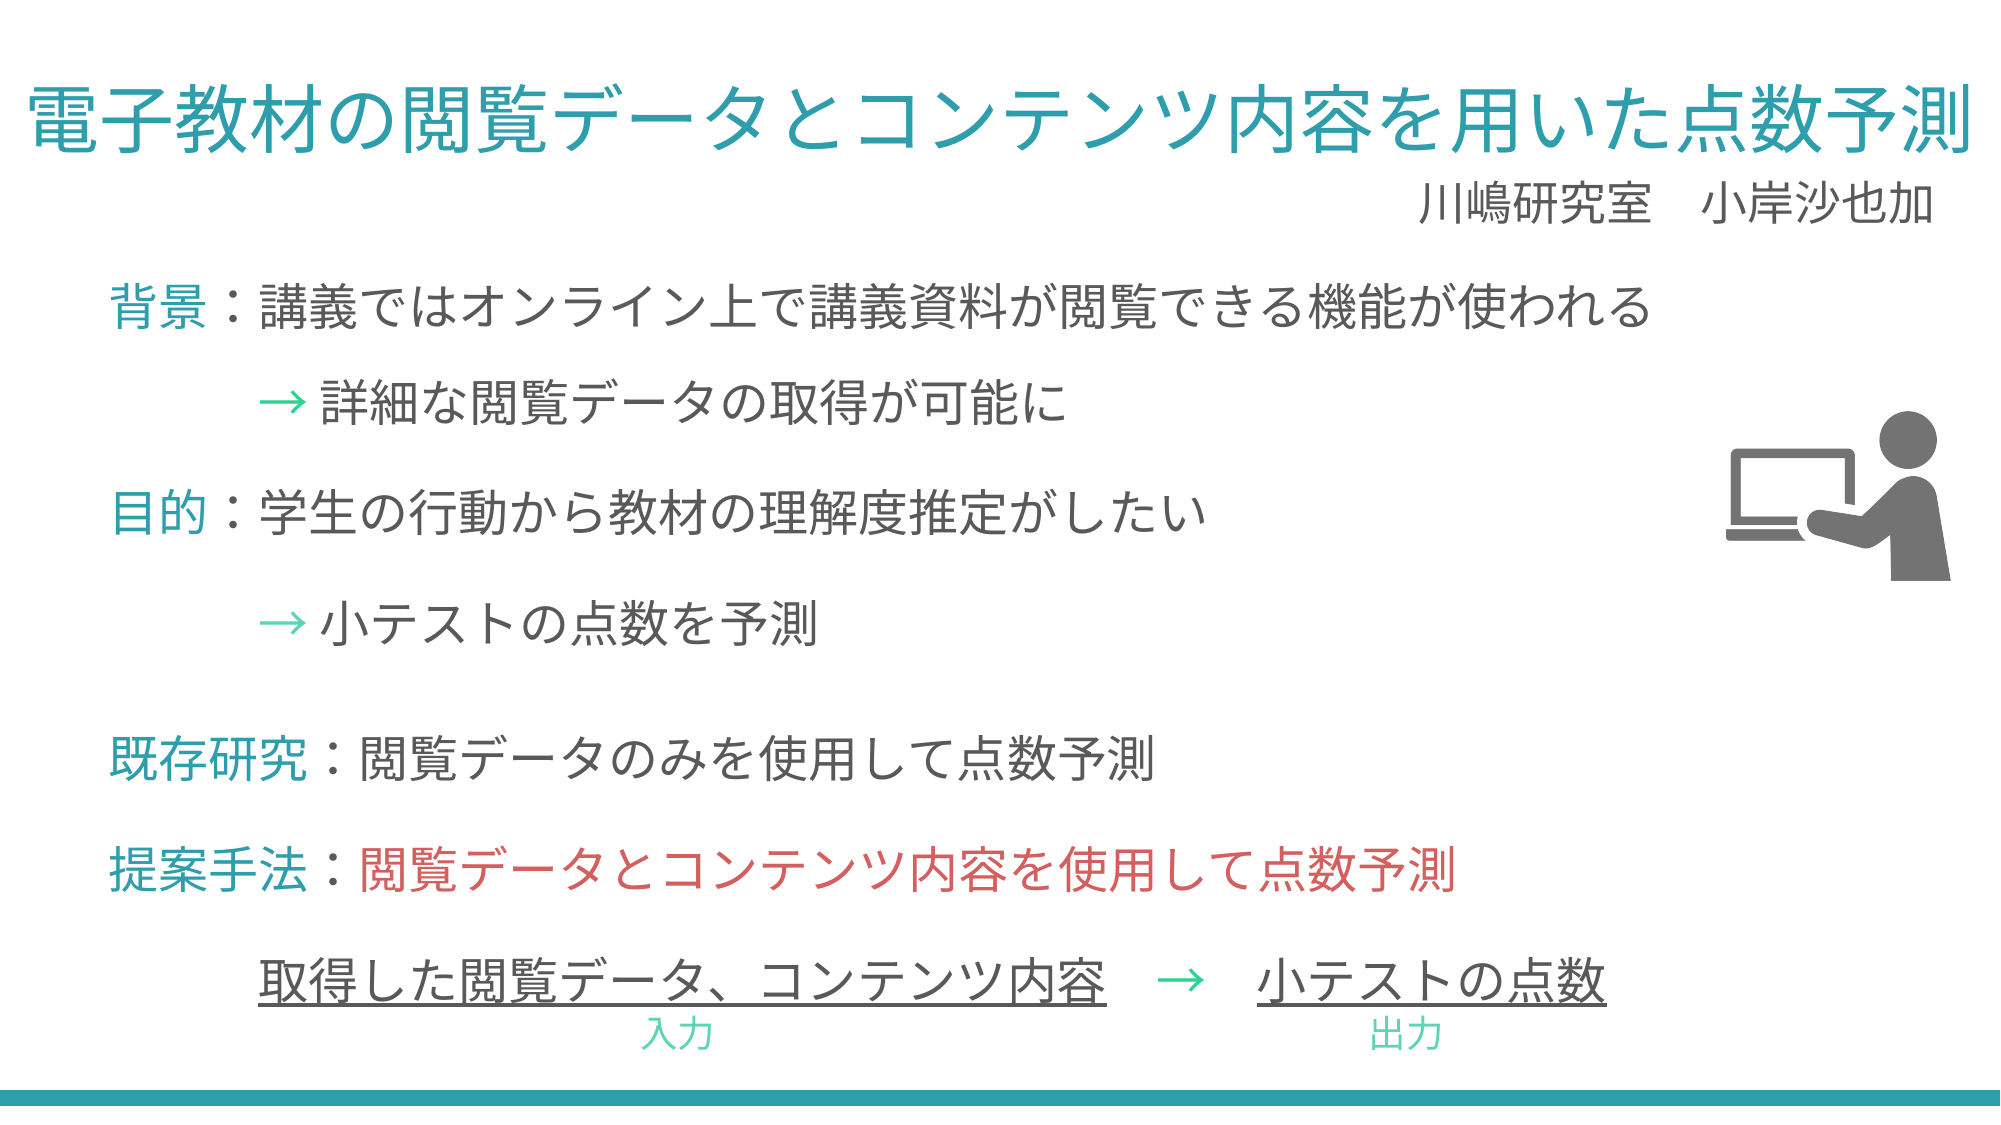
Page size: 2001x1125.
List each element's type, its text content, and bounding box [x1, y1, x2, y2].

subtitle 川嶋研究室 小岸沙也加 [1353, 172, 2000, 239]
picture [1726, 411, 1951, 581]
text_box 入力 [625, 1002, 764, 1063]
text_box 出力 [1353, 1002, 1492, 1063]
text_box 背景：講義ではオンライン上で講義資料が閲覧できる機能が使われる → 詳細な閲覧データの取得が可能に 目的：学生の行動から教材の理解度推定がしたい → 小テストの点数を予測 既存研究：閲覧データのみを使用して点数予測 提案手法：閲覧データとコンテンツ内容を使用して点数予測 取得した閲覧データ、コンテンツ内容 → 小テストの点数 [93, 252, 1819, 1049]
title 電子教材の閲覧データとコンテンツ内容を用いた点数予測 [0, 21, 2000, 171]
text_box [0, 1090, 2000, 1106]
